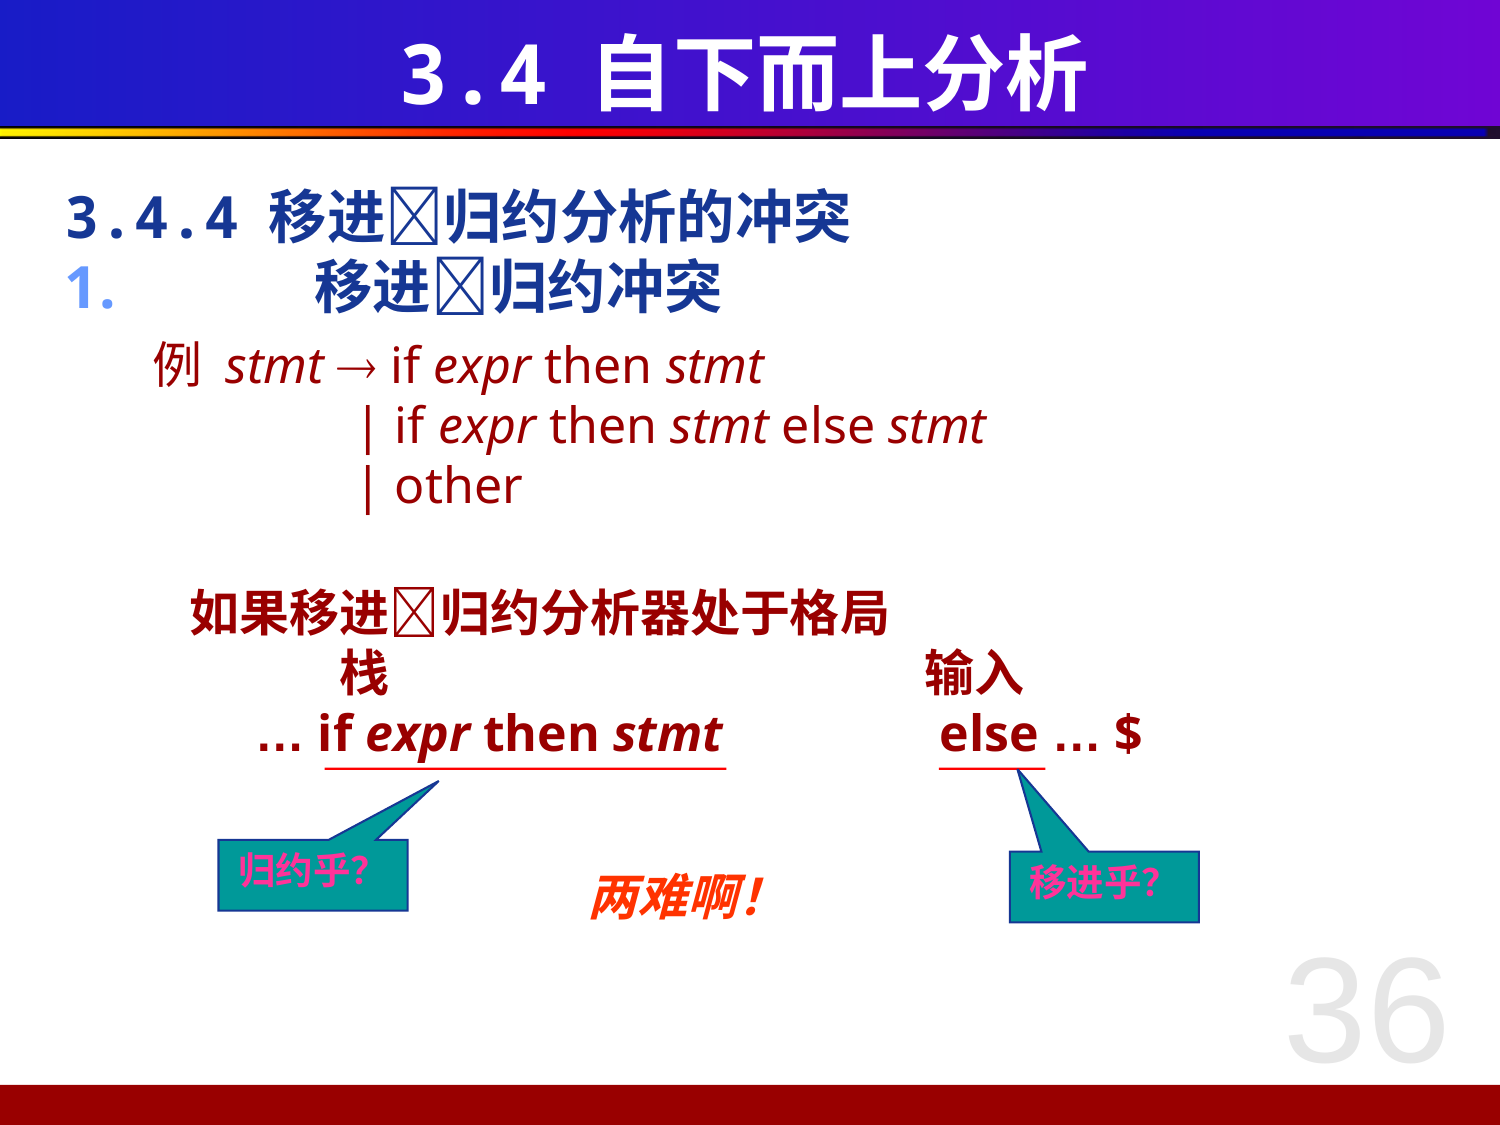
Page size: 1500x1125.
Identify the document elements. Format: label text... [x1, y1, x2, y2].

text_box 归约乎？ [218, 781, 439, 911]
title 3.4 自下而上分析 [49, 24, 1438, 118]
text_box 例 stmt  if expr then stmt | if expr then stmt else stmt | other [137, 326, 1002, 521]
picture [0, 126, 1500, 139]
text_box 移进乎？ [1009, 769, 1199, 923]
text_box 两难啊！ [572, 857, 821, 933]
text_box 如果移进归约分析器处于格局 栈 输入 … if expr then stmt else … $ [175, 573, 1159, 769]
list 3.4.4 移进归约分析的冲突 移进归约冲突 [49, 172, 1451, 545]
